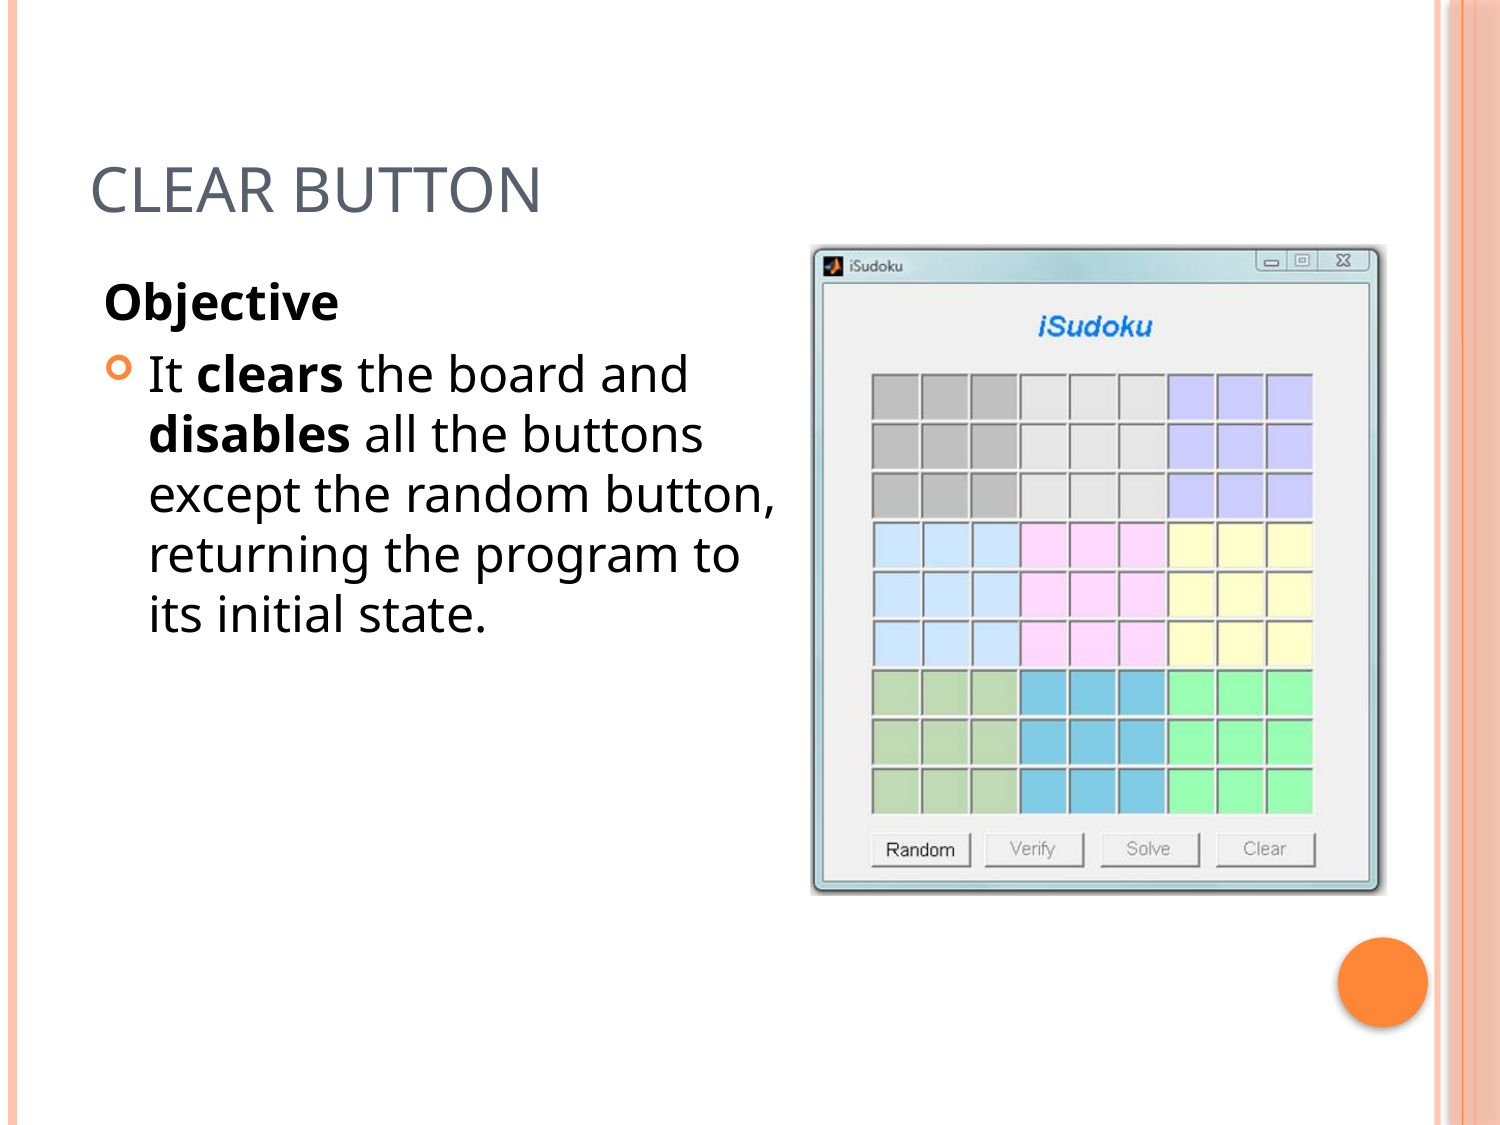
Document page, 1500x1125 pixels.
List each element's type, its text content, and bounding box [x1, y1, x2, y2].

picture [808, 242, 1388, 897]
title Clear Button [75, 45, 1300, 233]
list Objective It clears the board and disables all the buttons except the random button, returning the program to its initial state. [88, 262, 802, 716]
